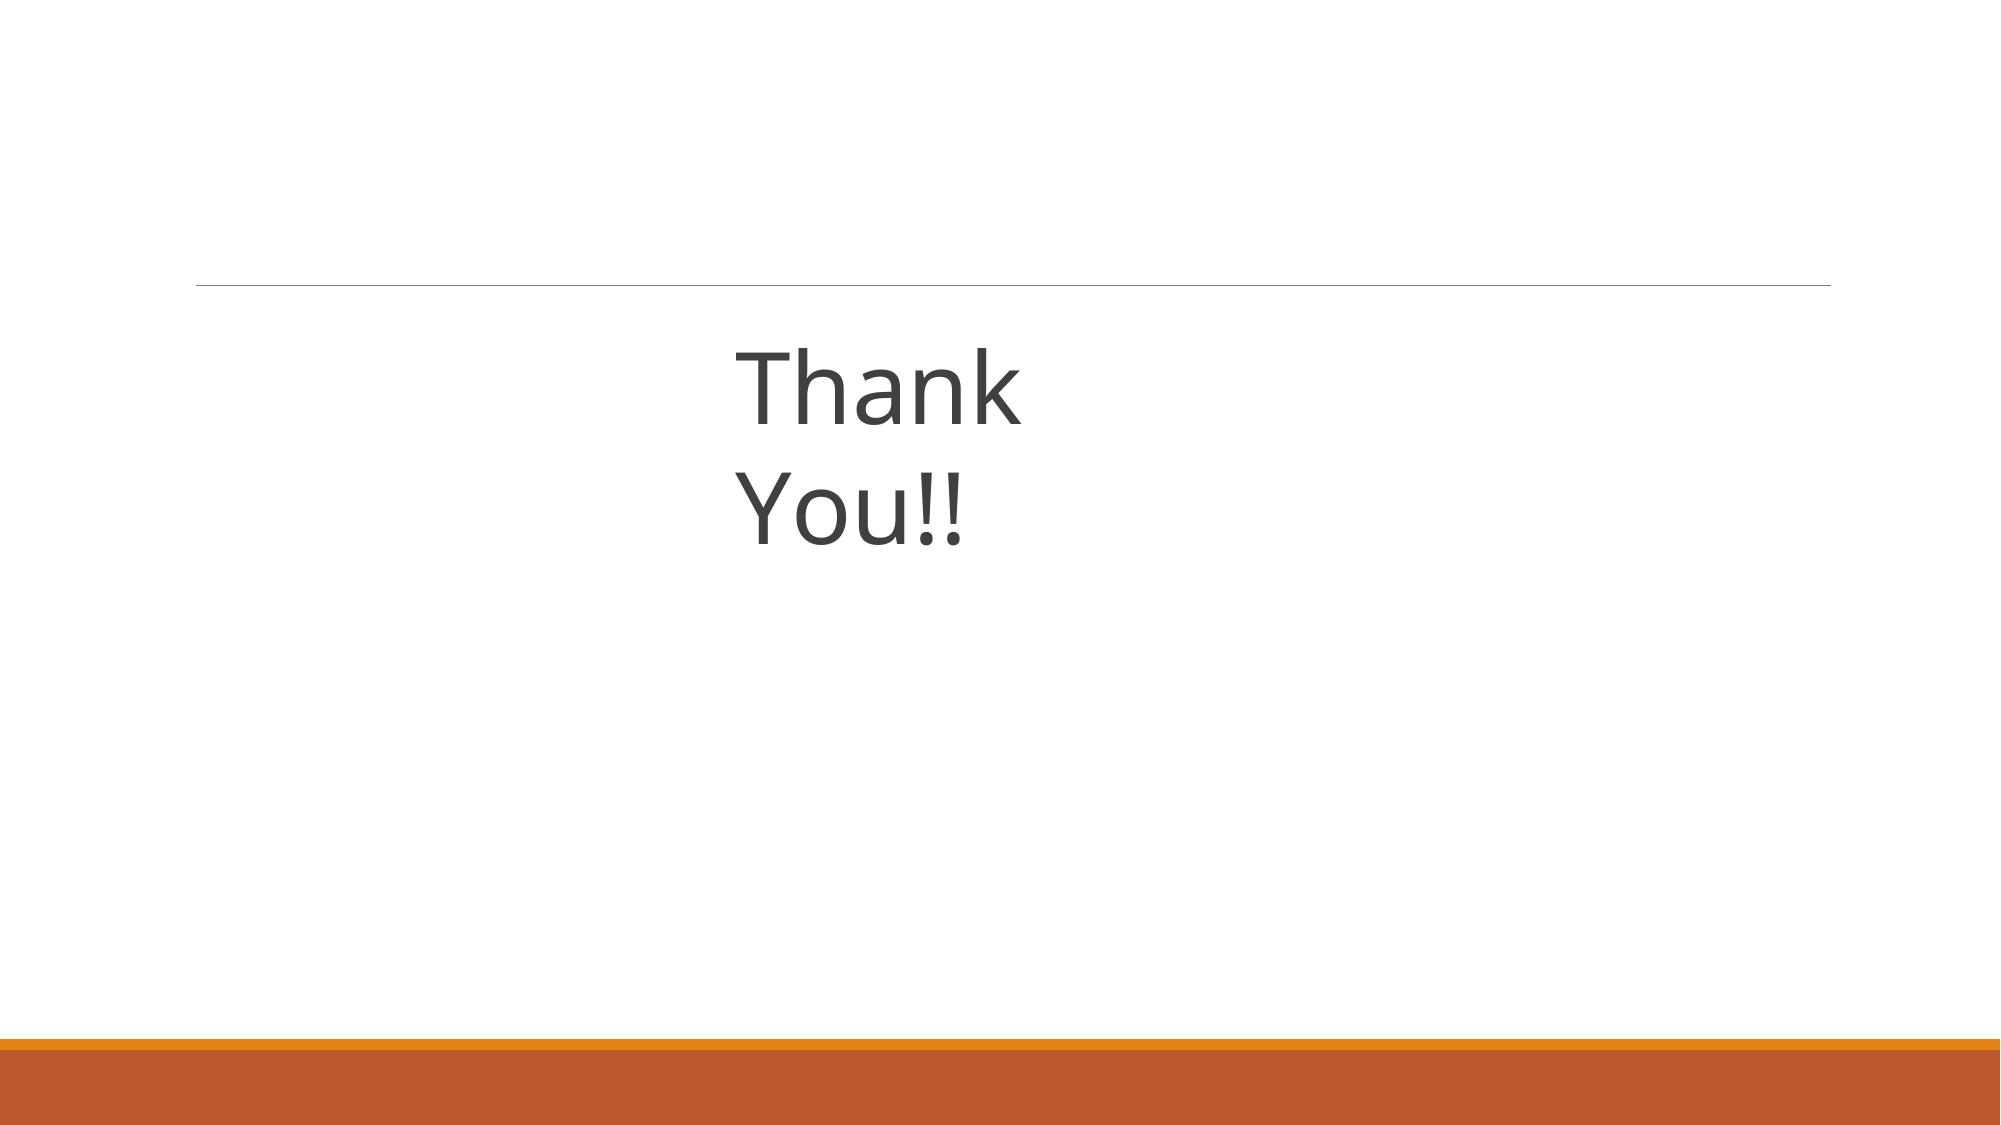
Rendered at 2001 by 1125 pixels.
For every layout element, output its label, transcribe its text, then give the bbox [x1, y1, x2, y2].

title Thank You!! [732, 322, 1215, 565]
